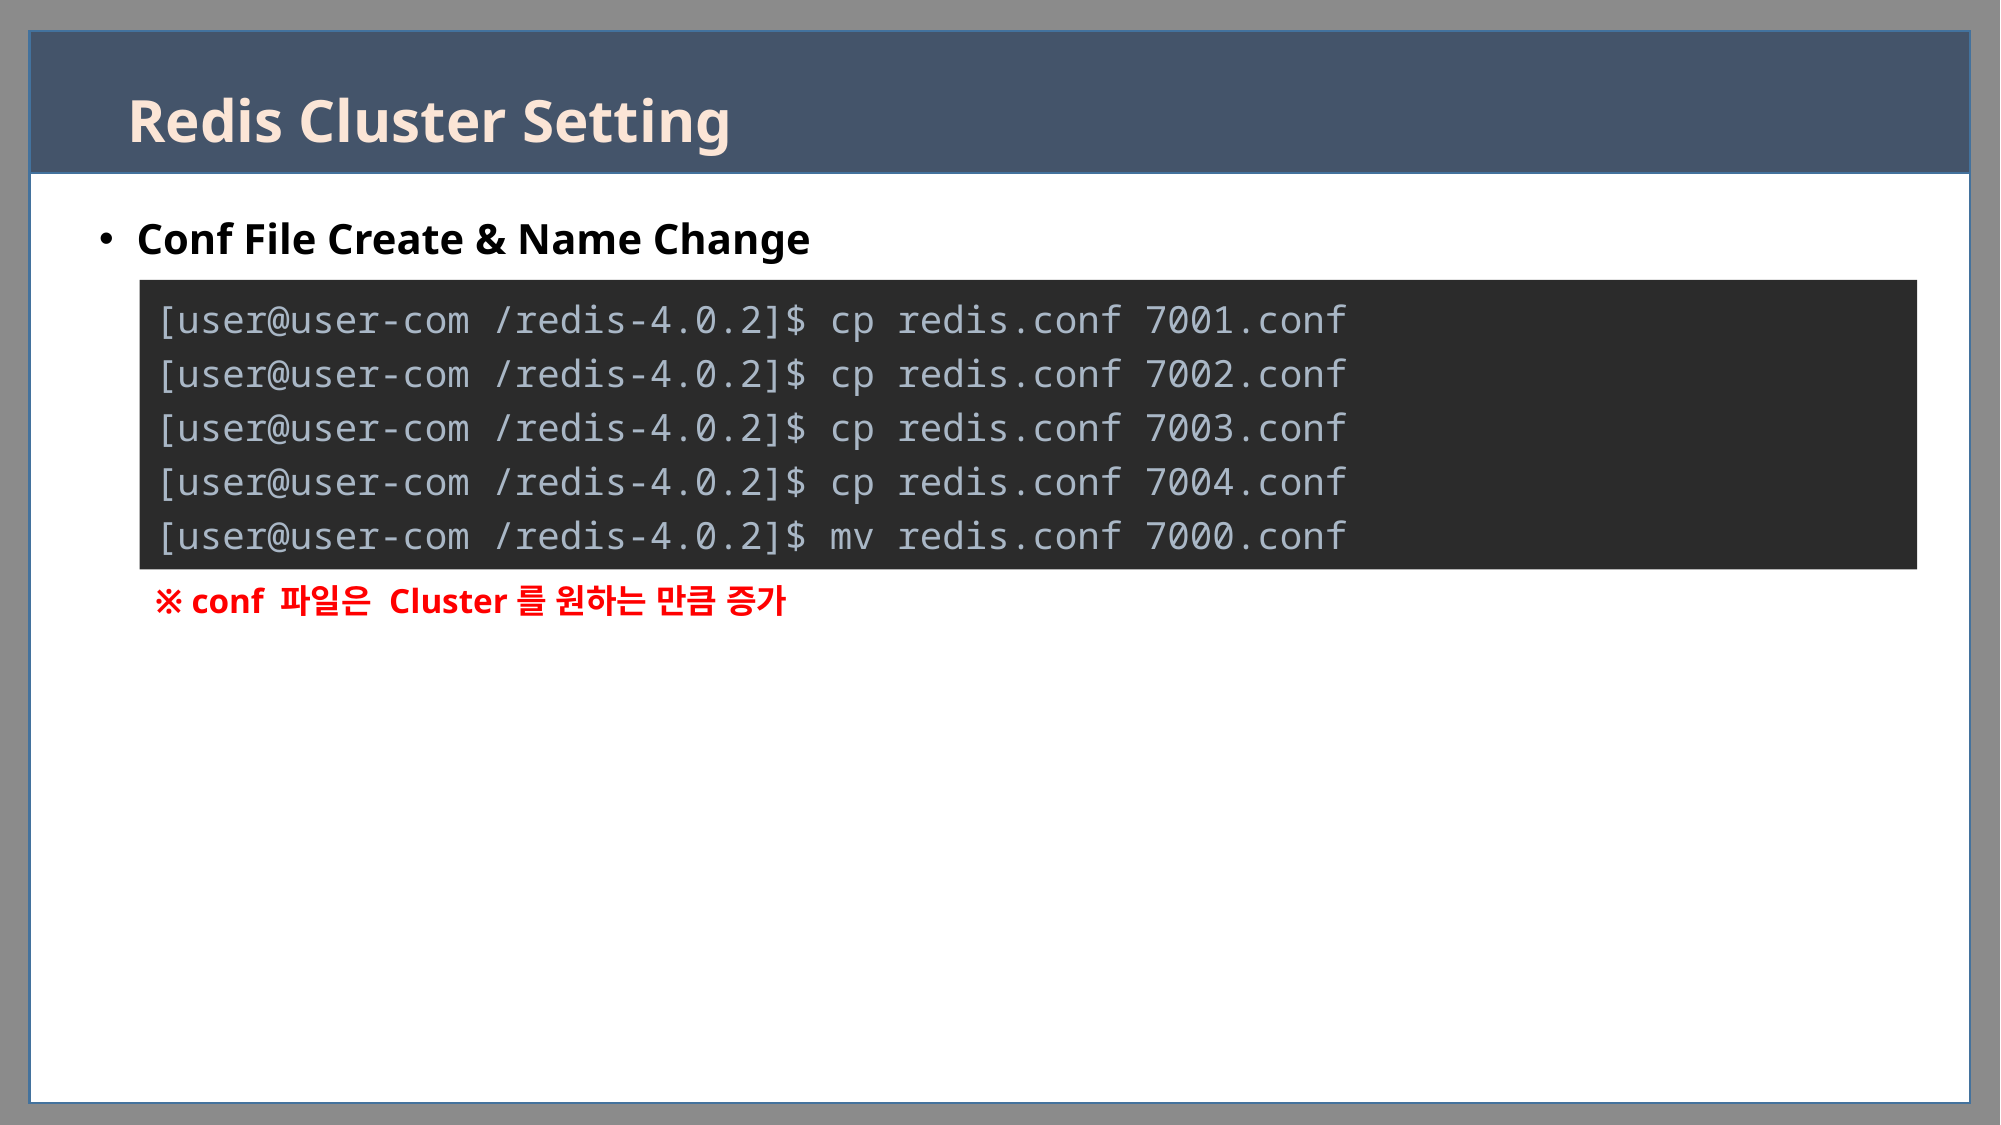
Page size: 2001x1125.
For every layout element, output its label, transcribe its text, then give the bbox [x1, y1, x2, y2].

text_box ※ conf 파일은 Cluster를 원하는 만큼 증가 [139, 572, 1918, 635]
text_box [user@user-com /redis-4.0.2]$ cp redis.conf 7001.conf [user@user-com /redis-4.0.2]$ cp redis.conf 7002.conf [user@user-com /redis-4.0.2]$ cp redis.conf 7003.conf [user@user-com /redis-4.0.2]$ cp redis.conf 7004.conf [user@user-com /redis-4.0.2]$ mv redis.conf 7000.conf [139, 279, 1918, 570]
text_box Conf File Create & Name Change [84, 205, 1918, 277]
title Redis Cluster Setting [82, 31, 2000, 173]
